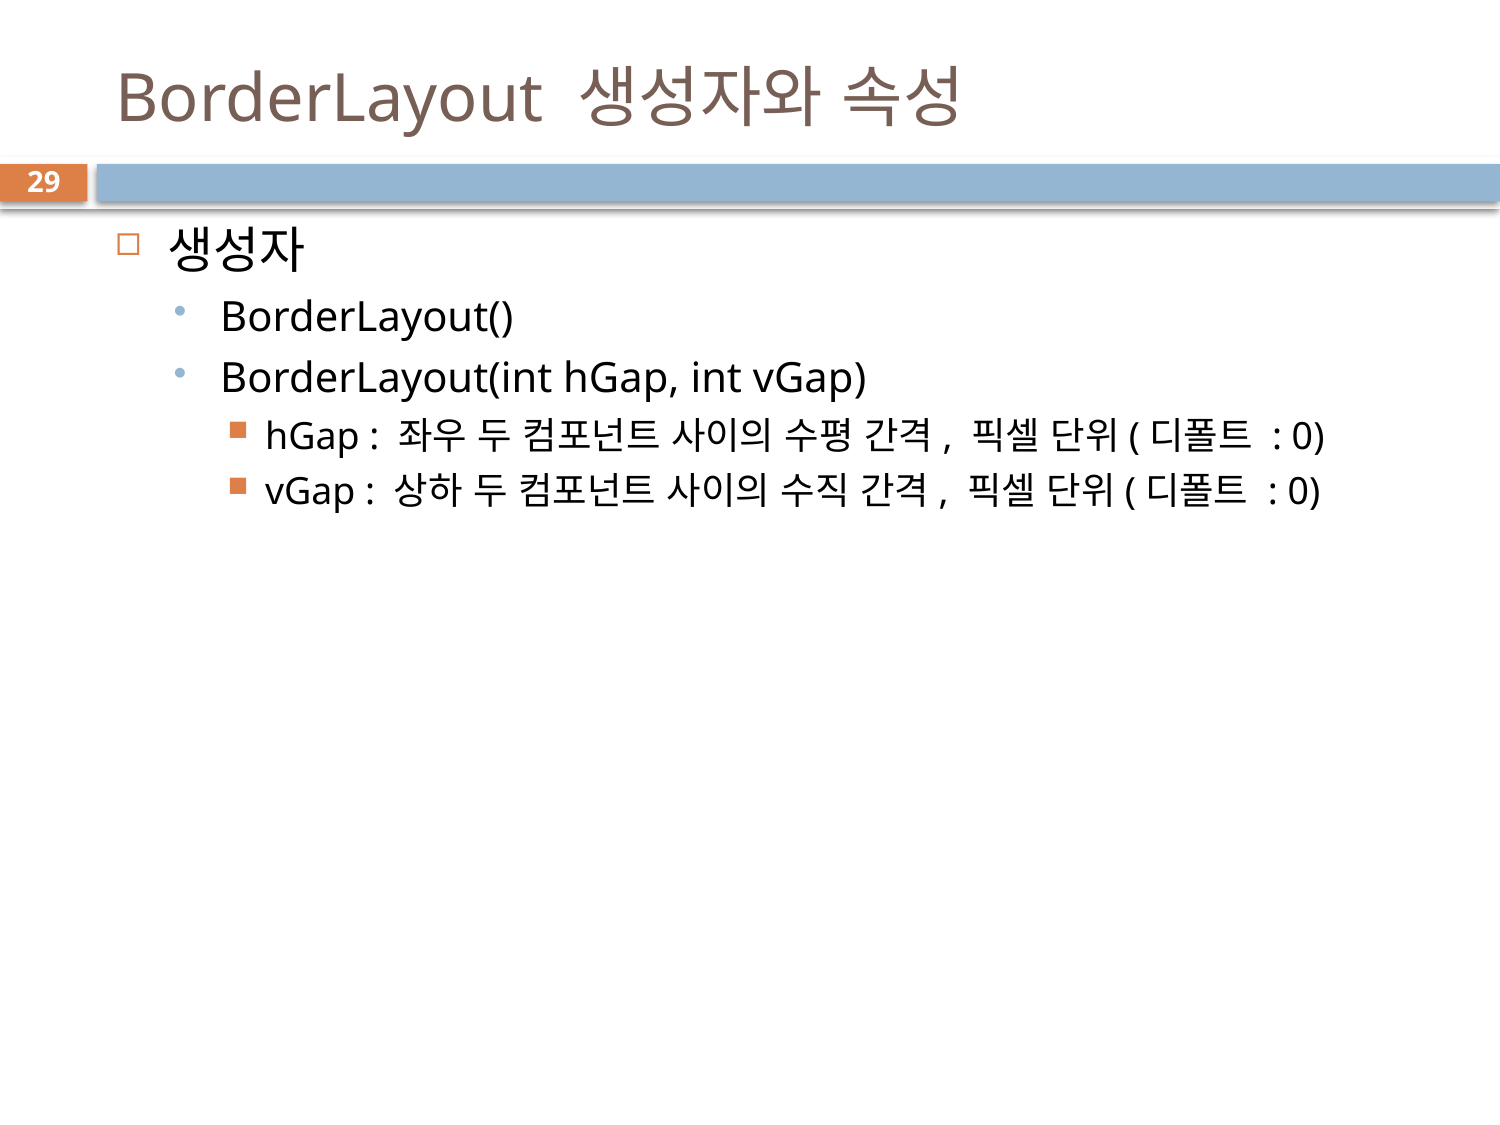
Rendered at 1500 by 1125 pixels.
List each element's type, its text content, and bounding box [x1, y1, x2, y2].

slide_number 29 [0, 162, 88, 203]
list 생성자 BorderLayout() BorderLayout(int hGap, int vGap) hGap : 좌우 두 컴포넌트 사이의 수평 간격, 픽셀 단위(디폴트 : 0) vGap : 상하 두 컴포넌트 사이의 수직 간격, 픽셀 단위(디폴트 : 0) [100, 210, 1438, 1079]
title BorderLayout 생성자와 속성 [100, 37, 1438, 153]
